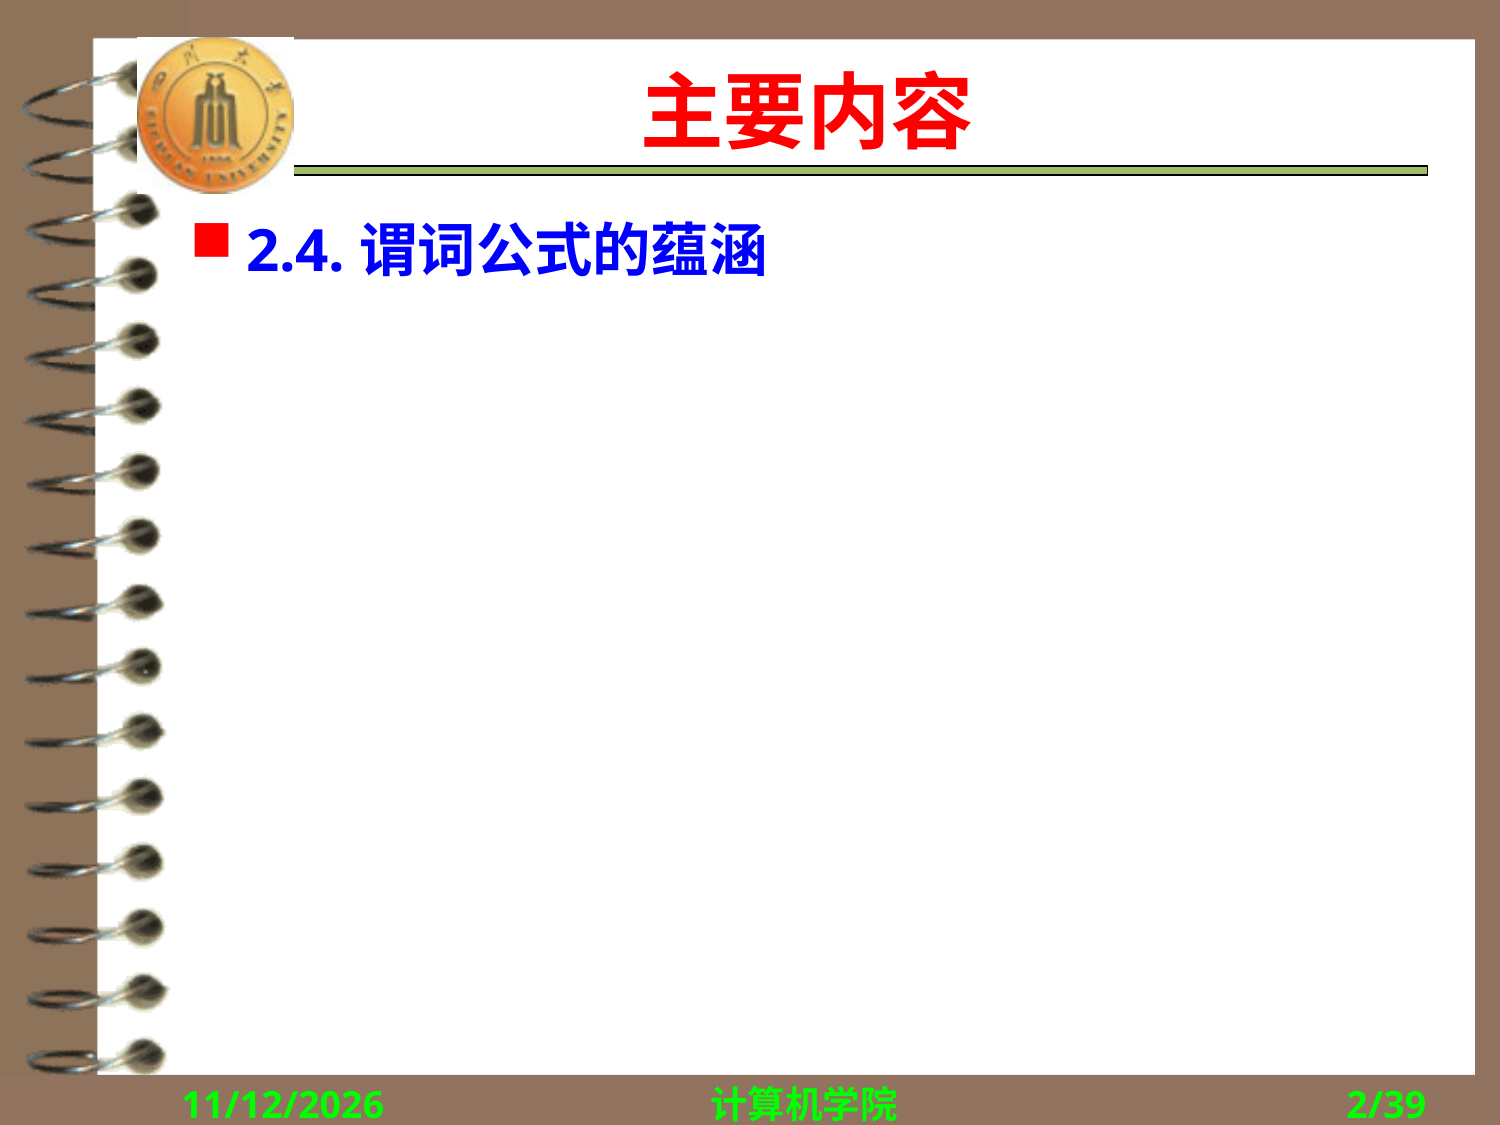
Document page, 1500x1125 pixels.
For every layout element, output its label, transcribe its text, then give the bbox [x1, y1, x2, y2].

slide_number 2/39 [1128, 1073, 1442, 1100]
list 2.4.谓词公式的蕴涵 [174, 191, 1451, 292]
picture [0, 0, 294, 1075]
footer 计算机学院 [479, 1073, 1128, 1100]
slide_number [166, 1073, 479, 1100]
title 主要内容 [187, 50, 1428, 168]
